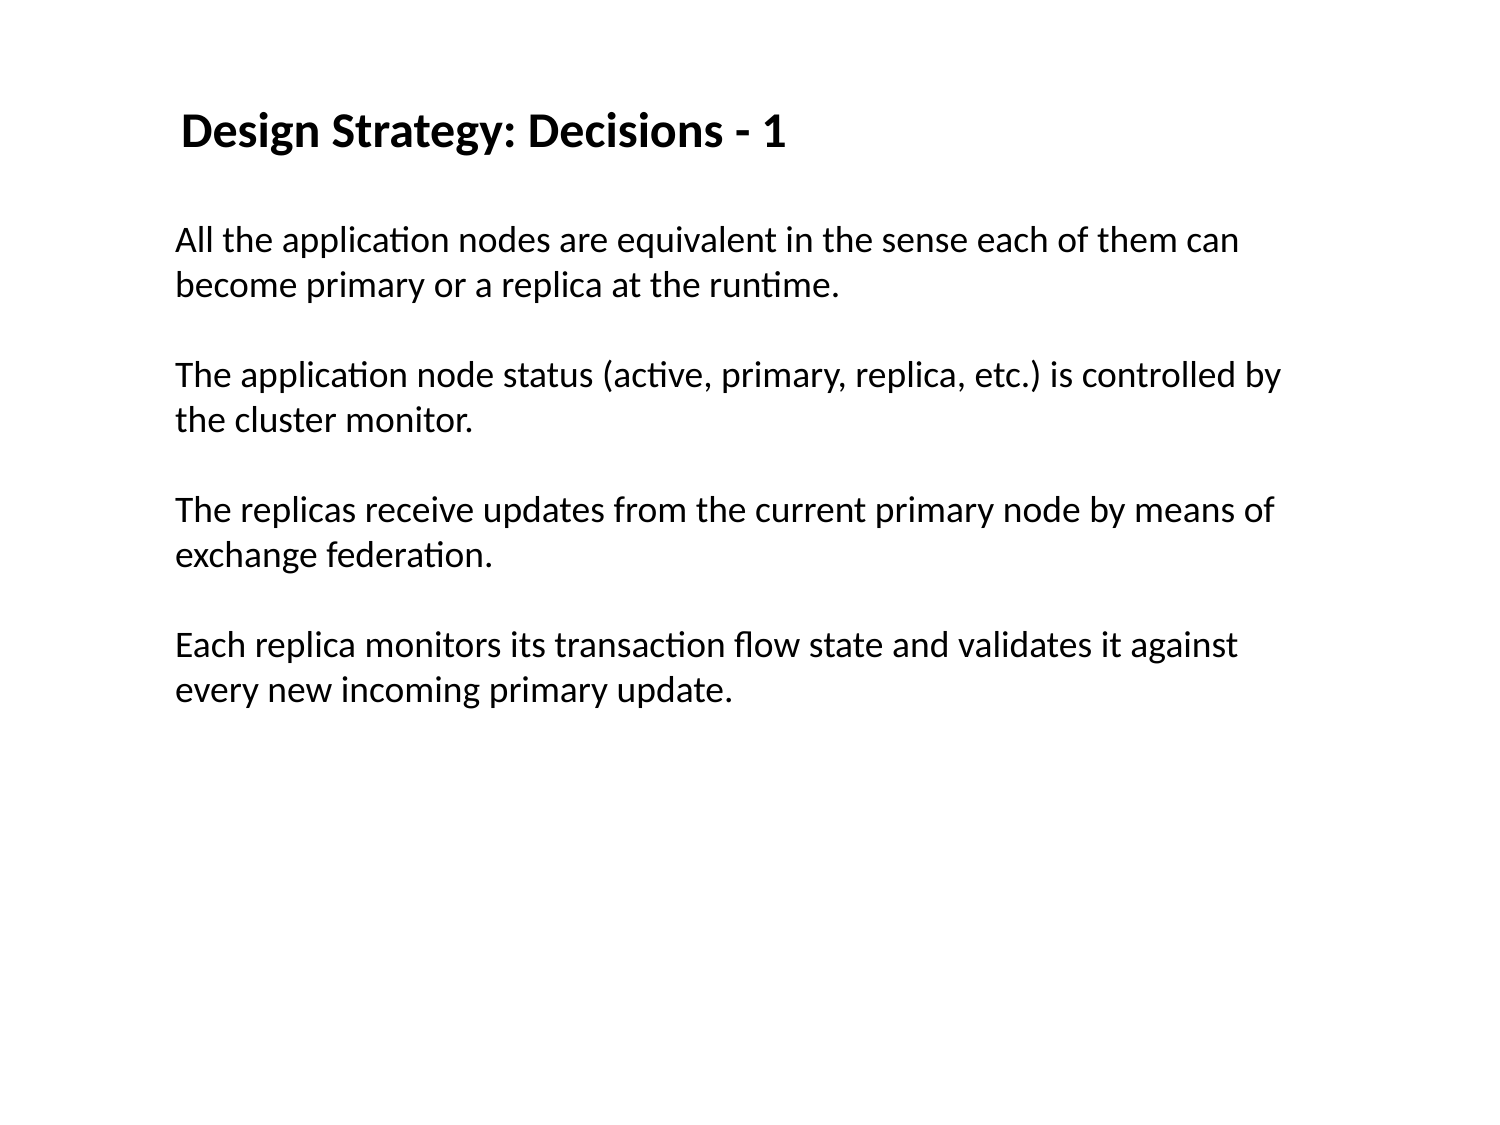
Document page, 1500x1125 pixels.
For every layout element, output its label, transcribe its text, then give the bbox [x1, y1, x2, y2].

text_box Design Strategy: Decisions - 1 [166, 89, 803, 165]
text_box All the application nodes are equivalent in the sense each of them can become primary or a replica at the runtime. The application node status (active, primary, replica, etc.) is controlled by the cluster monitor. The replicas receive updates from the current primary node by means of exchange federation. Each replica monitors its transaction flow state and validates it against every new incoming primary update. [160, 208, 1341, 718]
